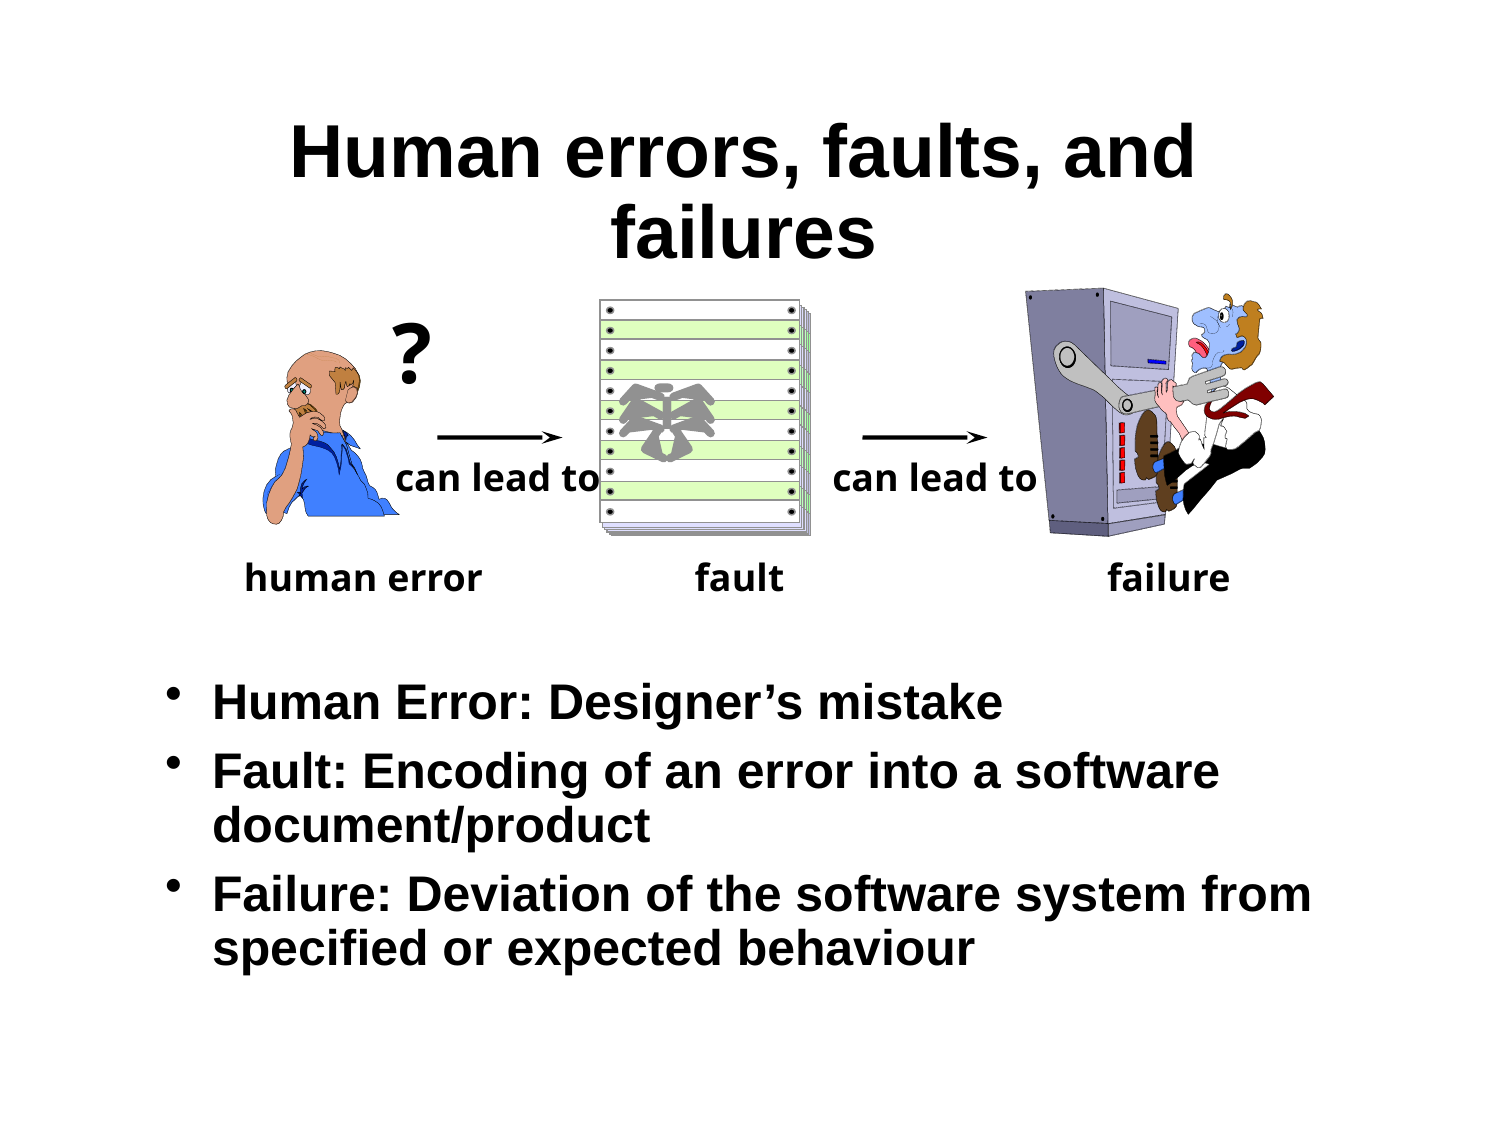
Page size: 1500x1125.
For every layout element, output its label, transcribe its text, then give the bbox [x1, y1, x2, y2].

text_box human error [228, 546, 499, 607]
title Human errors, faults, and failures [137, 99, 1351, 288]
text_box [609, 311, 809, 535]
text_box [966, 431, 988, 444]
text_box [602, 305, 802, 528]
text_box fault [679, 546, 800, 607]
text_box [541, 431, 563, 444]
text_box can lead to [400, 446, 599, 507]
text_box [604, 307, 805, 530]
picture [1024, 287, 1275, 538]
text_box failure [1091, 546, 1246, 607]
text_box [599, 299, 800, 523]
picture [262, 349, 400, 525]
text_box ? [377, 292, 448, 408]
text_box can lead to [817, 446, 1024, 507]
list Human Error: Designer’s mistake Fault: Encoding of an error into a software document/product Failure: Deviation of the software system from specified or expected behaviour [149, 668, 1338, 1001]
